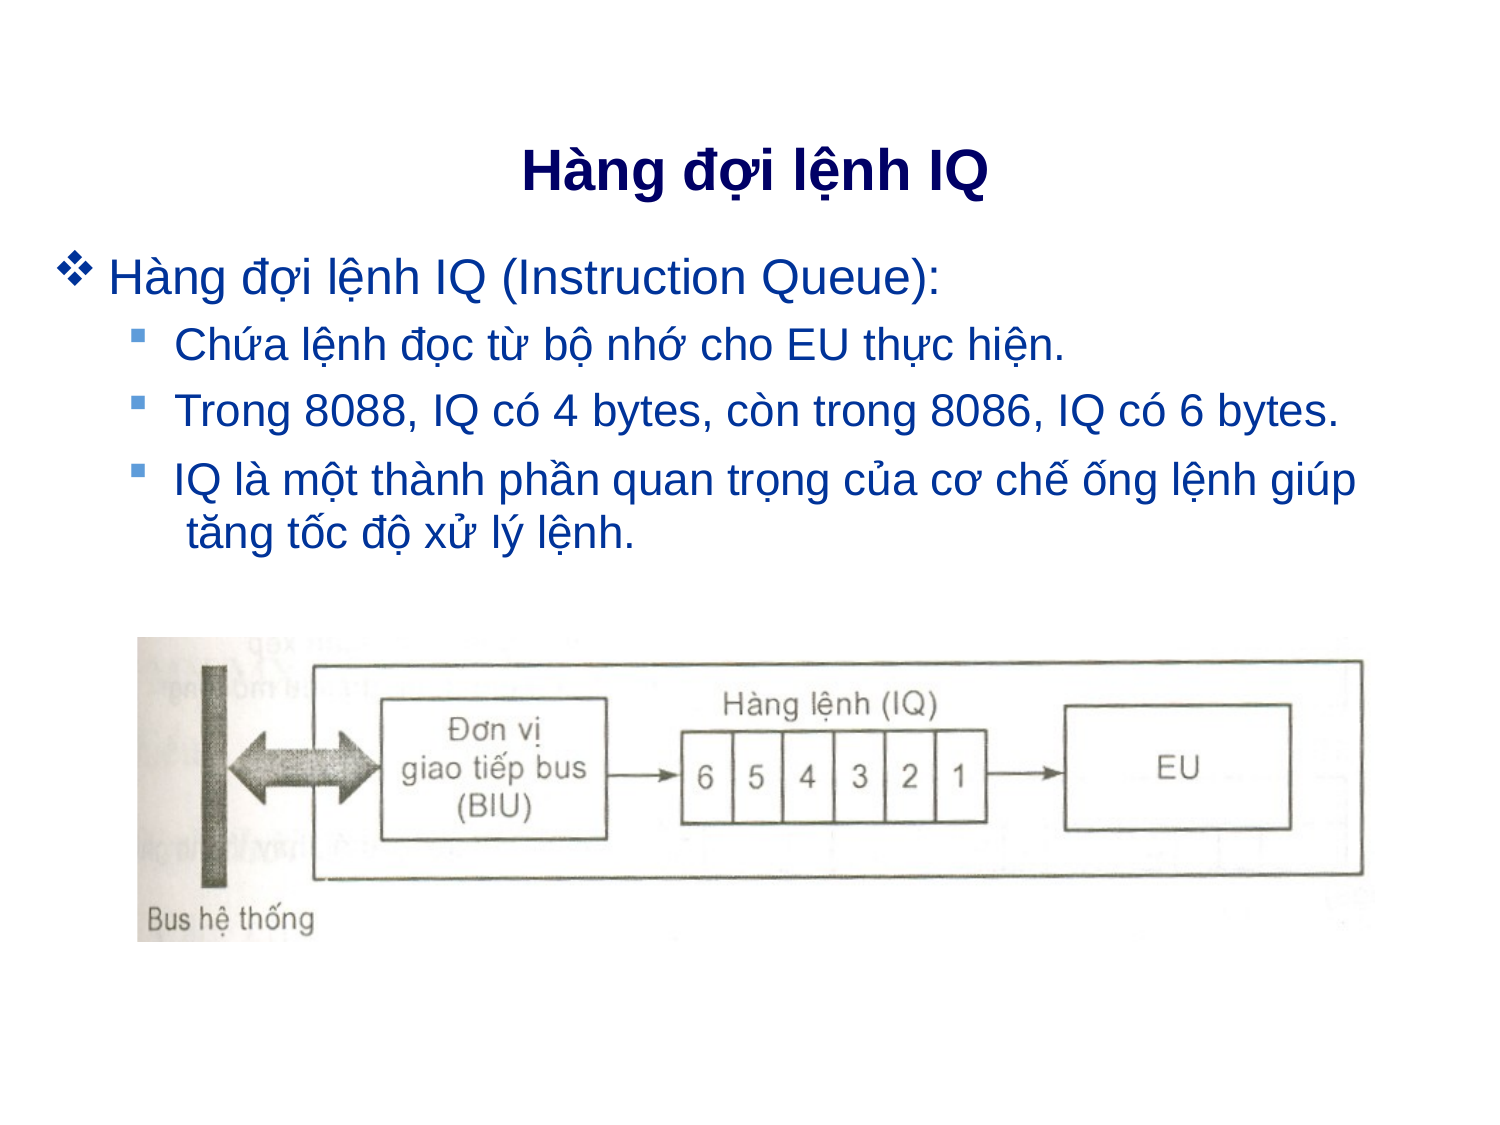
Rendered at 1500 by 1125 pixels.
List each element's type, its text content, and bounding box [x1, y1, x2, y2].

title Hàng đợi lệnh IQ [519, 130, 994, 232]
text_box [137, 637, 1375, 942]
text_box Hàng đợi lệnh IQ (Instruction Queue): Chứa lệnh đọc từ bộ nhớ cho EU thực hiện. Trong 8088, IQ có 4 bytes, còn trong 8086, IQ có 6 bytes. IQ là một thành phần quan trọng của cơ chế ống lệnh giúp tăng tốc độ xử lý lệnh. [50, 232, 1364, 558]
